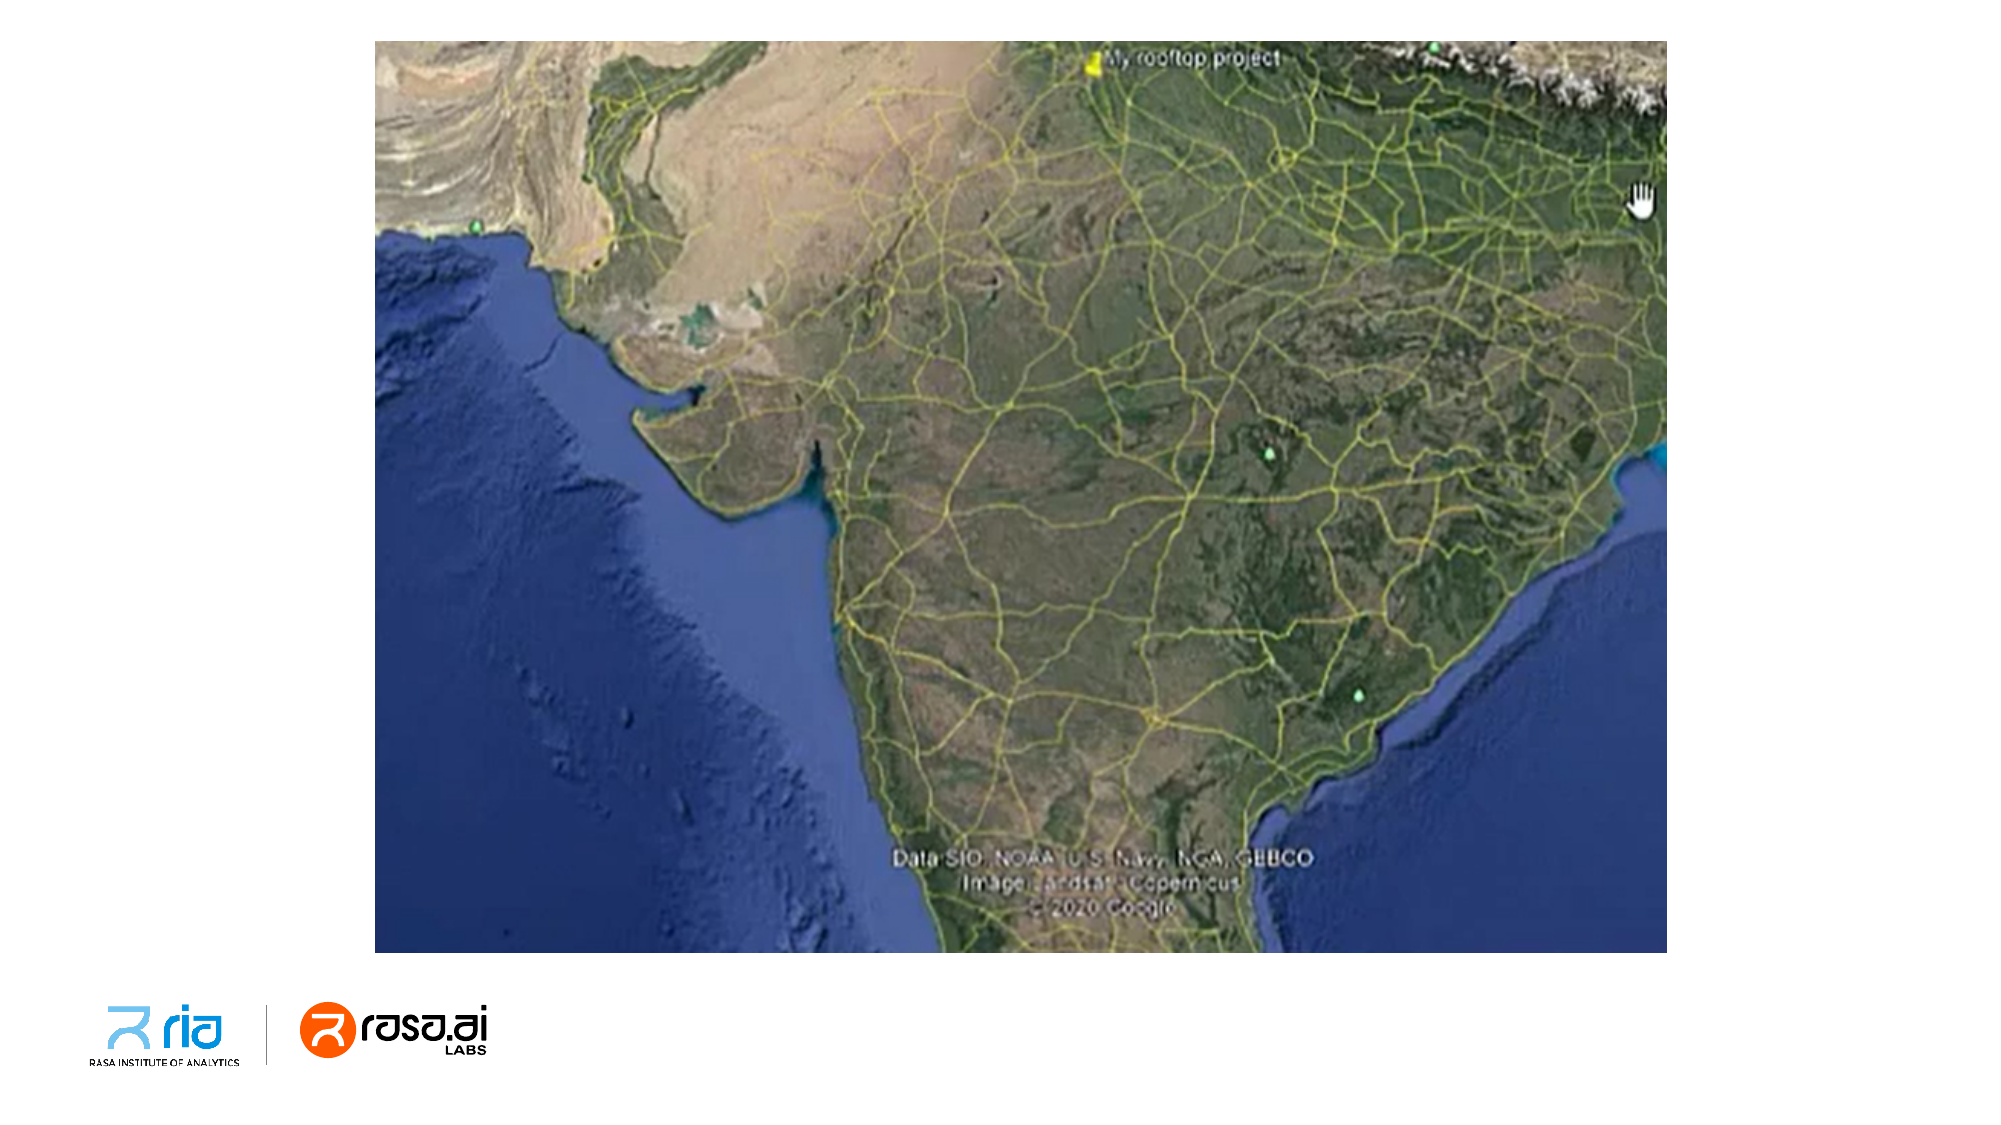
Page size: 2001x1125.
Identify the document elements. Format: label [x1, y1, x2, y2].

picture [375, 41, 1667, 953]
picture [78, 992, 250, 1078]
